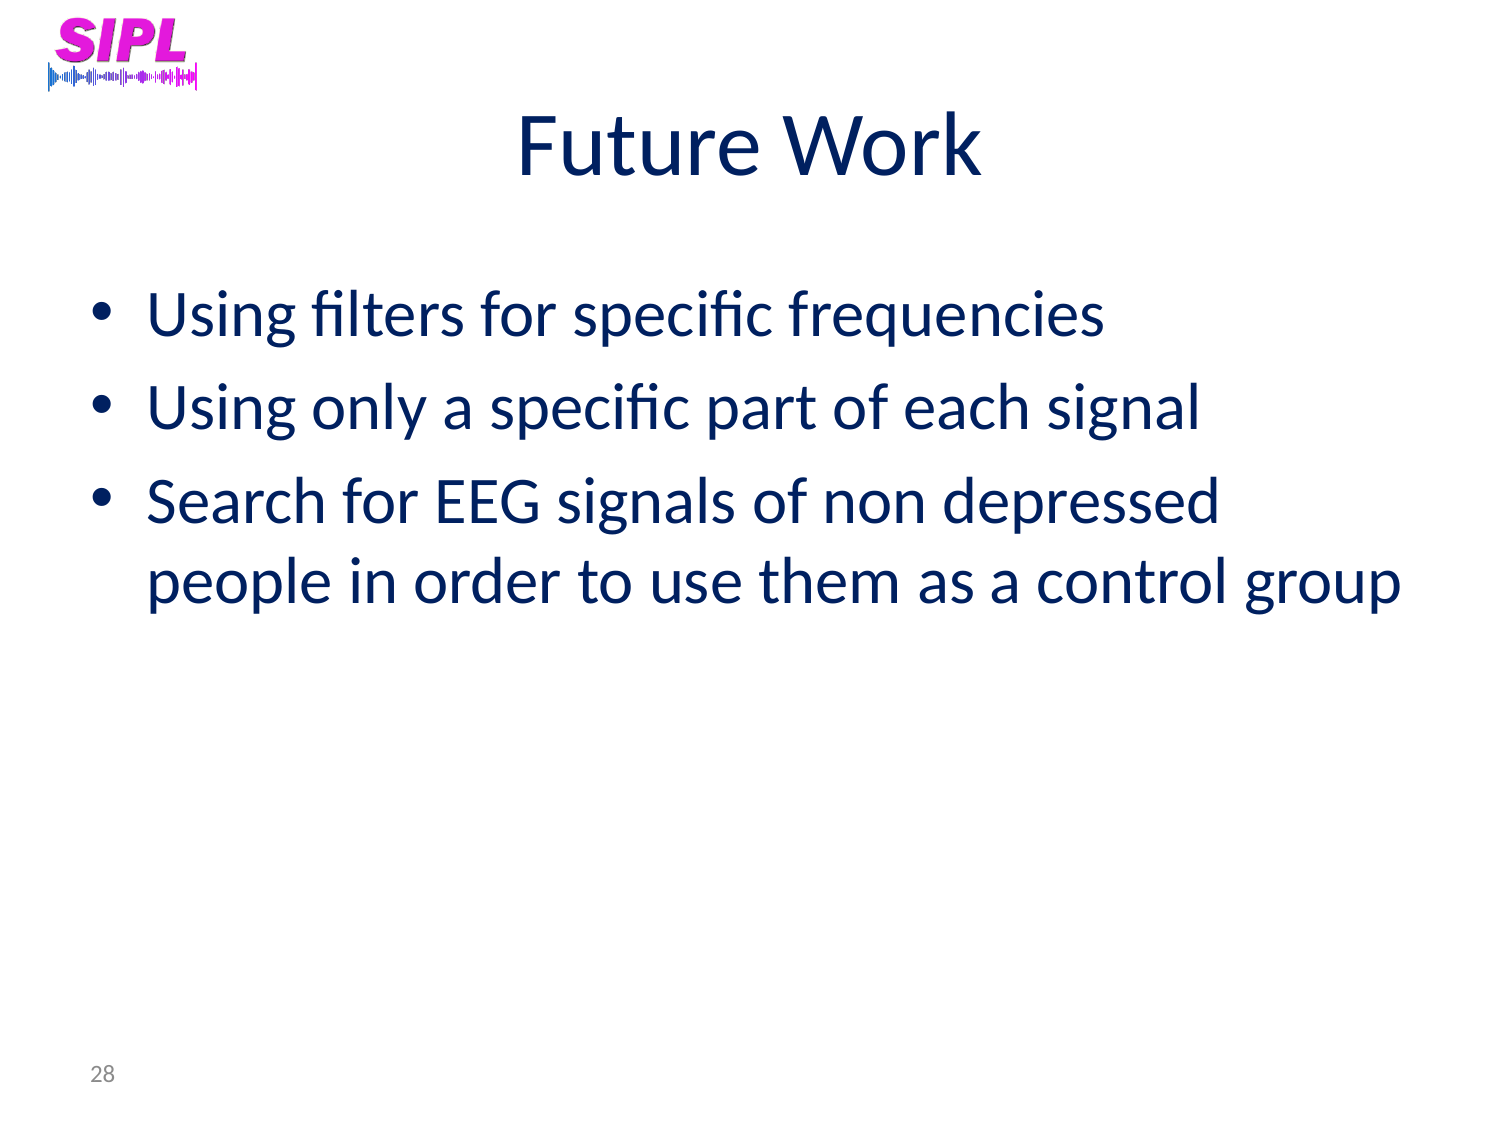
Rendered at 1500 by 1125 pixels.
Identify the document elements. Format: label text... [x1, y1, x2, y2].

list Using filters for specific frequencies Using only a specific part of each signal Search for EEG signals of non depressed people in order to use them as a control group [75, 262, 1425, 1005]
title Future Work [75, 45, 1425, 233]
slide_number 28 [75, 1042, 425, 1103]
picture [37, 12, 203, 94]
